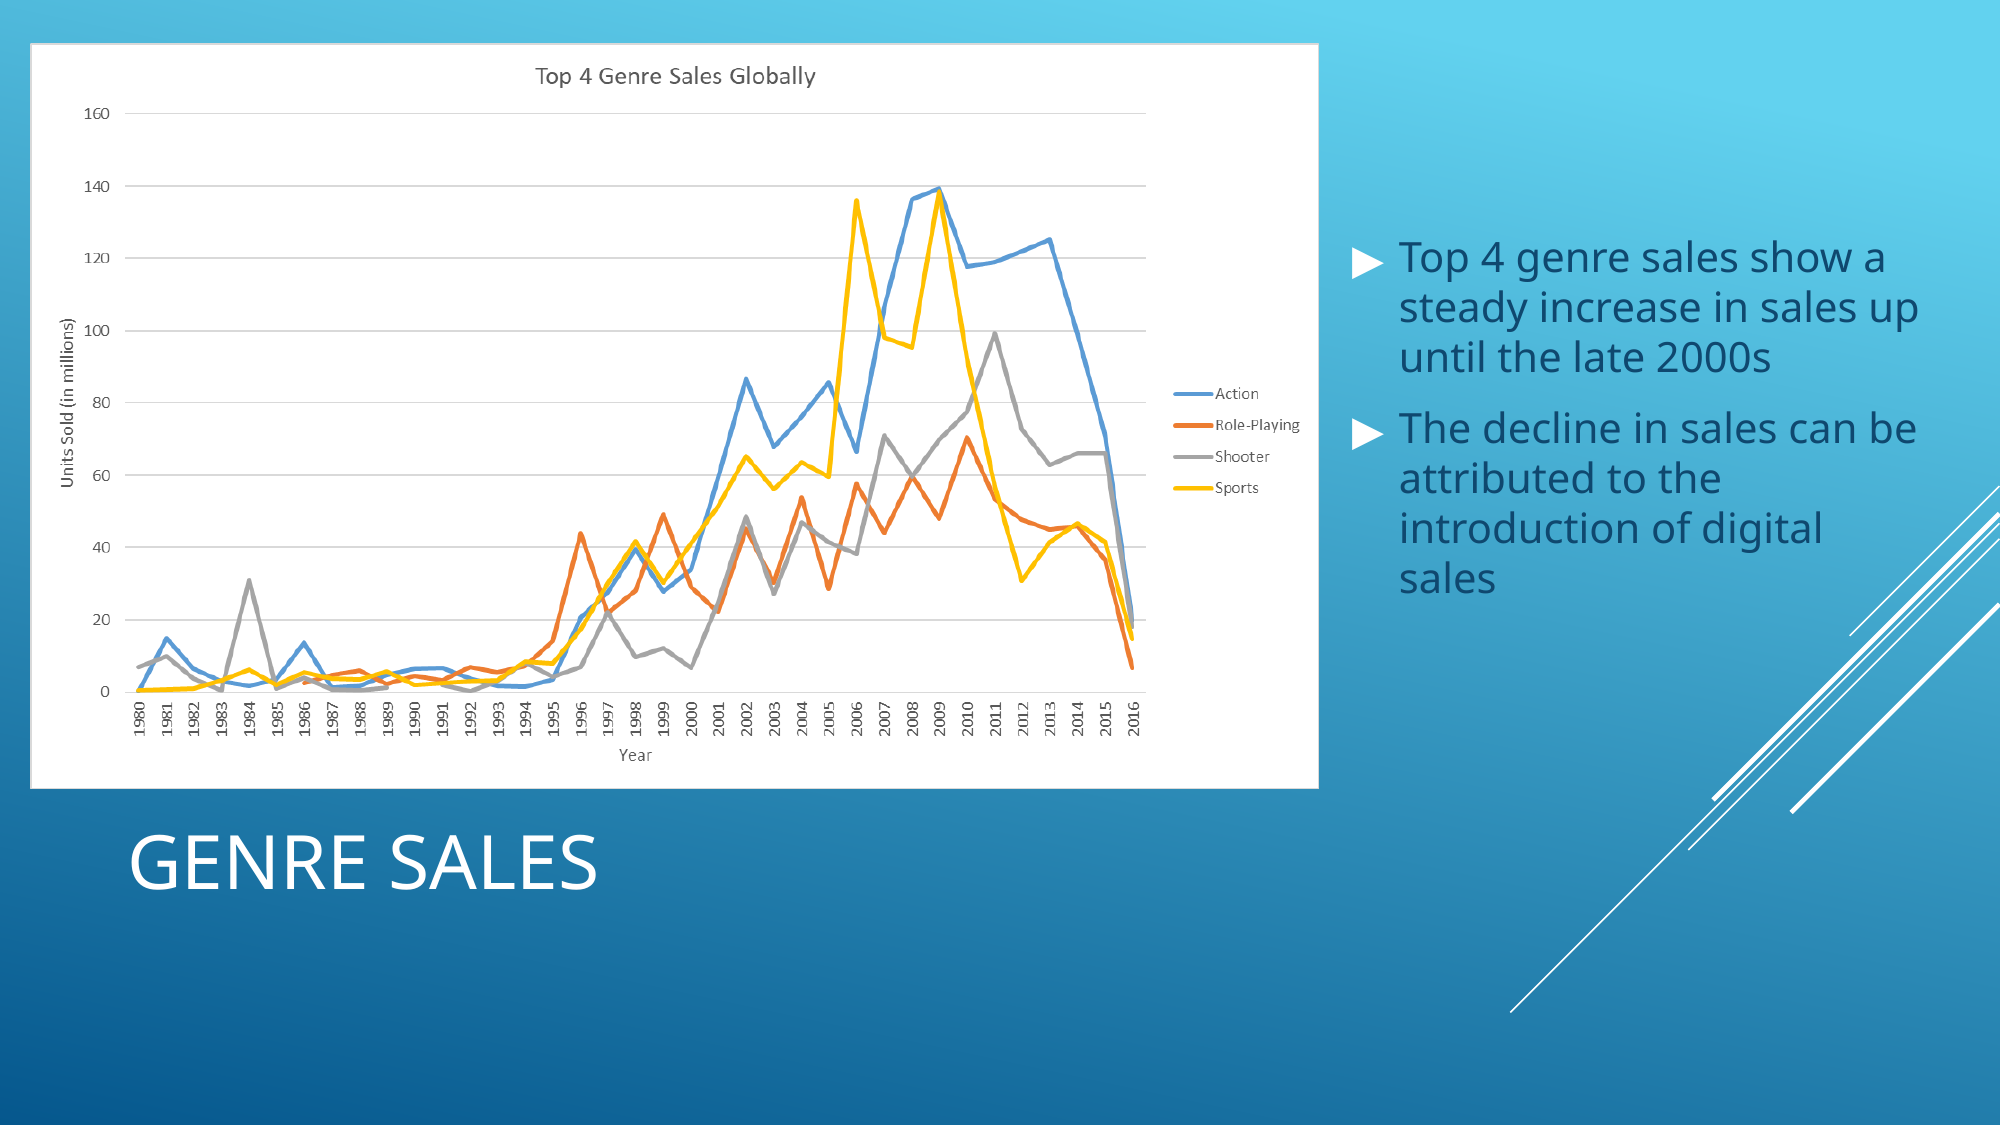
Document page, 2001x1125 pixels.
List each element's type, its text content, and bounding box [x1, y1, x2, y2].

picture [30, 42, 1319, 790]
list Top 4 genre sales show a steady increase in sales up until the late 2000s The decline in sales can be attributed to the introduction of digital sales [1337, 119, 1936, 713]
title GENRE SALES [112, 736, 1513, 984]
